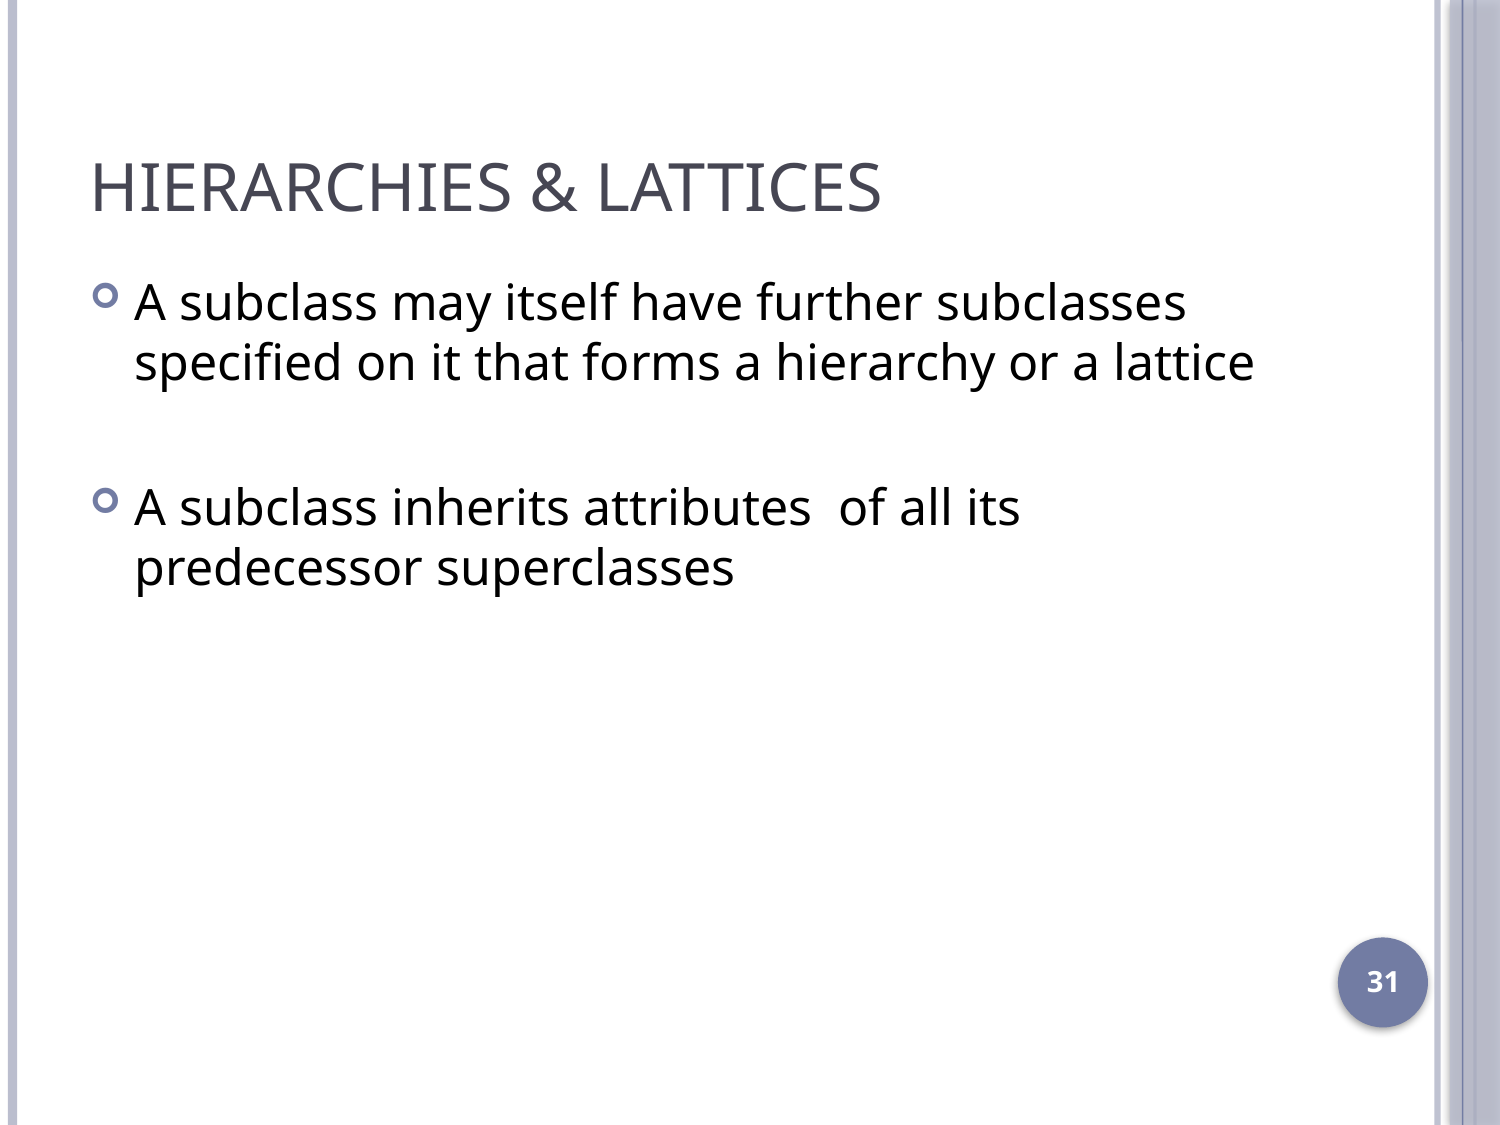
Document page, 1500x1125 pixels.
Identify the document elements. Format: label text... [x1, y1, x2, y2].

title Hierarchies & Lattices [75, 45, 1388, 233]
slide_number 31 [1333, 940, 1434, 1027]
list A subclass may itself have further subclasses specified on it that forms a hierarchy or a lattice A subclass inherits attributes of all its predecessor superclasses [75, 262, 1300, 1062]
